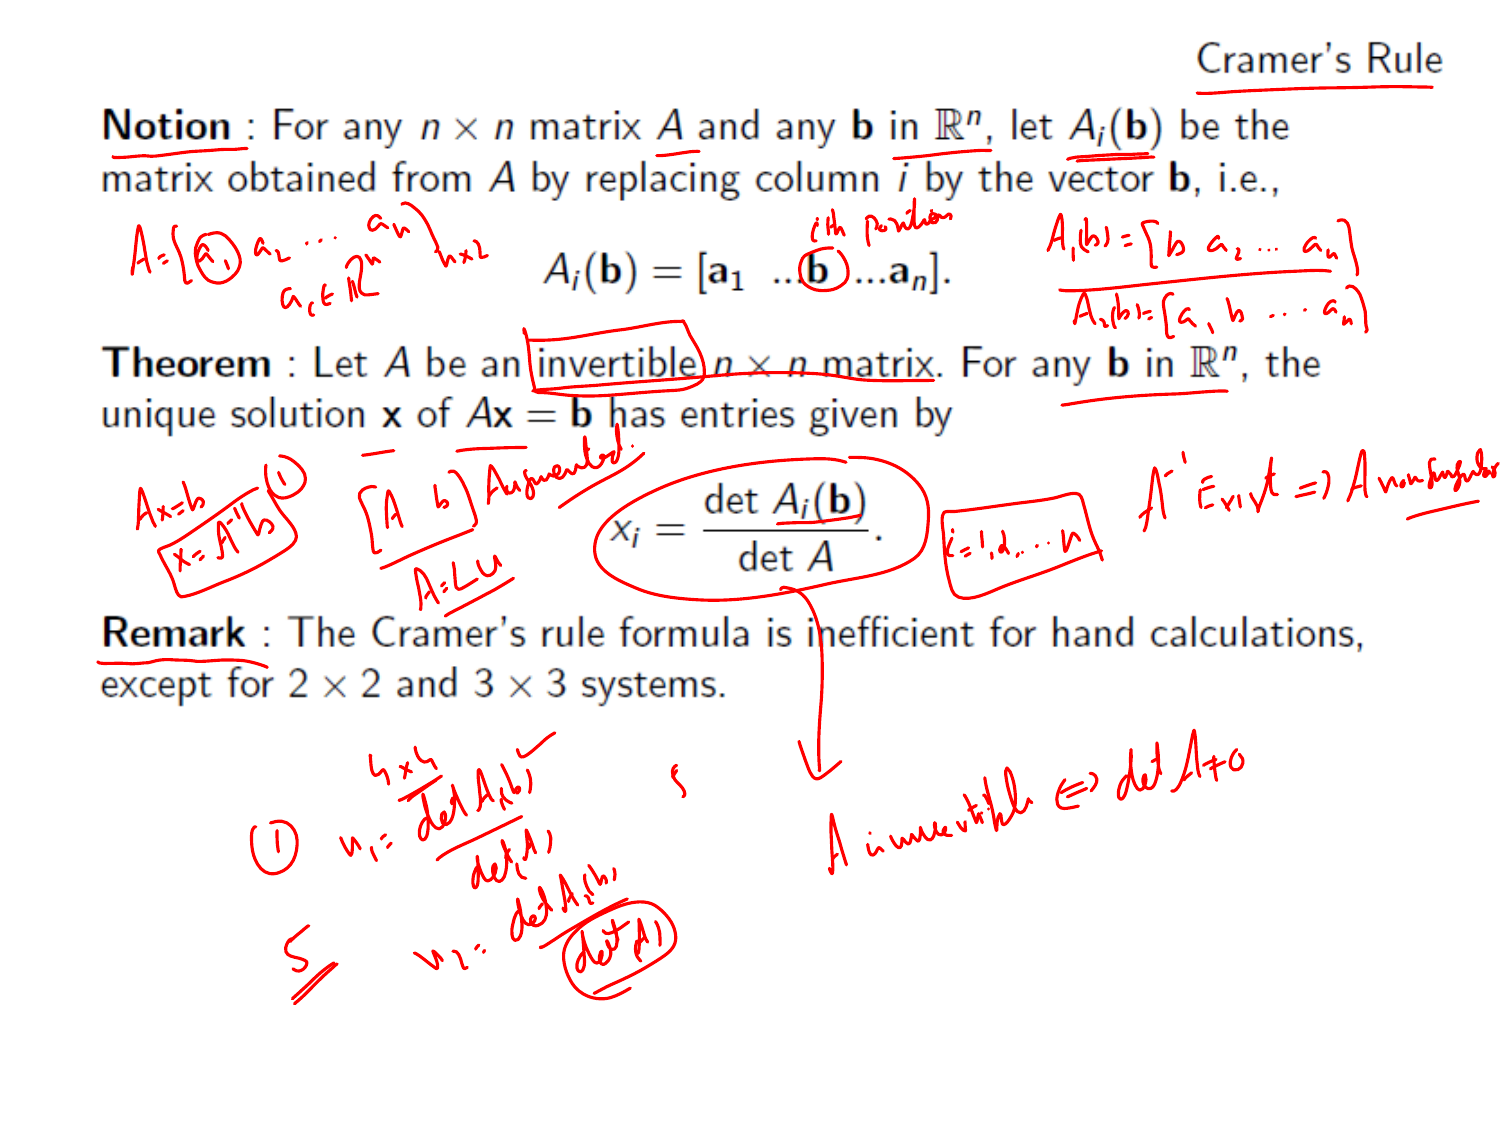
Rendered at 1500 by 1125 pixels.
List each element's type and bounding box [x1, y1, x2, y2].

picture [76, 30, 1448, 729]
